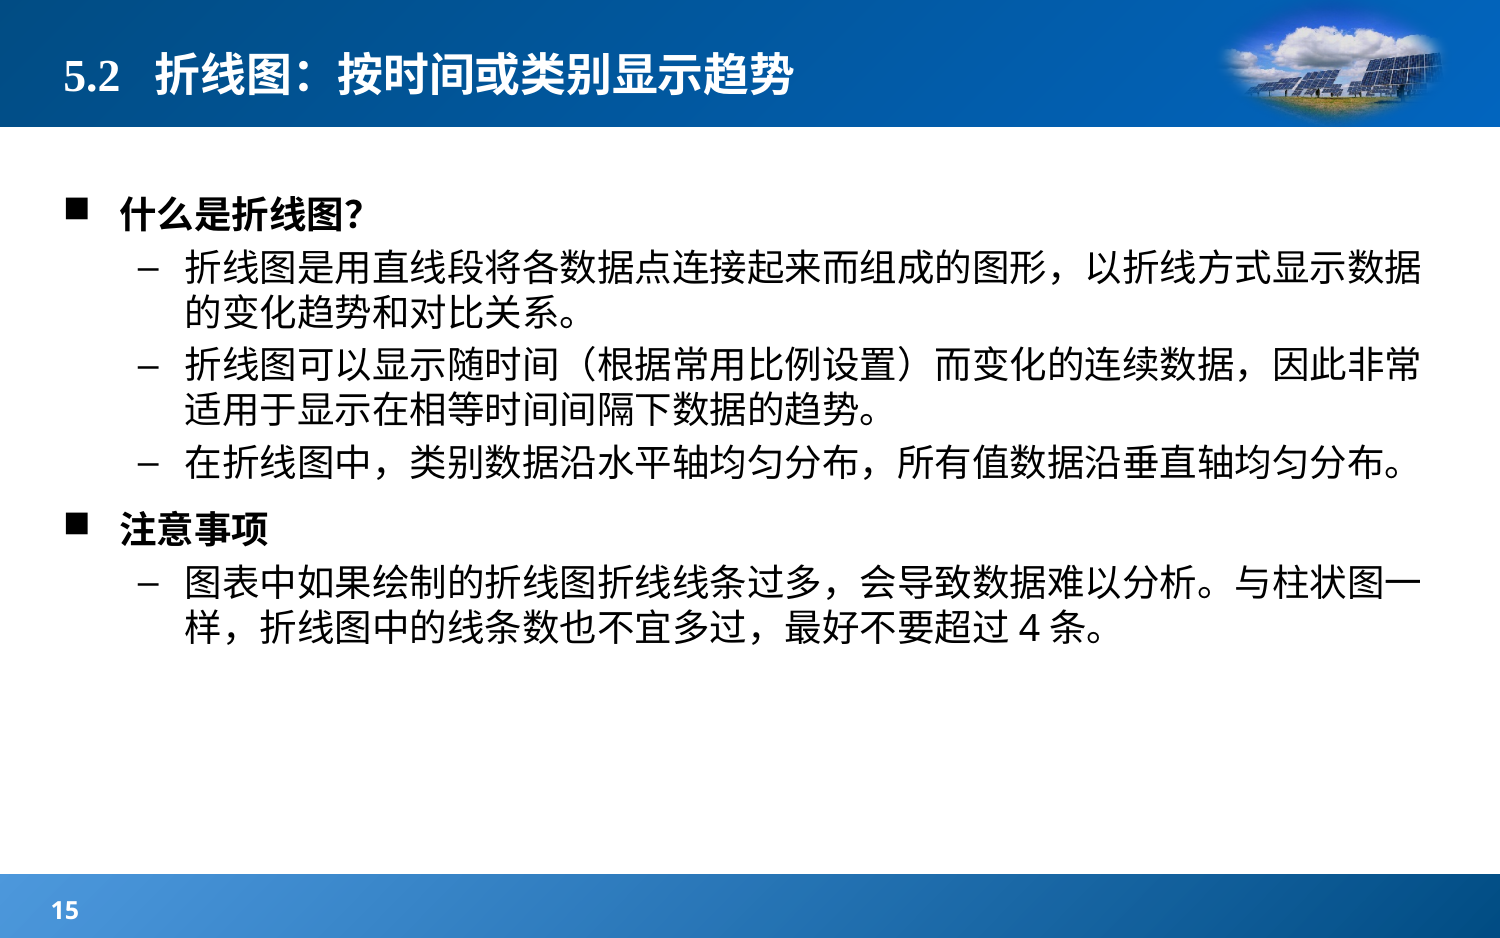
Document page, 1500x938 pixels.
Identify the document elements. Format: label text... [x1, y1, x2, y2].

title 5.2 折线图：按时间或类别显示趋势 [48, 19, 1005, 127]
text_box 什么是折线图？ 折线图是用直线段将各数据点连接起来而组成的图形，以折线方式显示数据的变化趋势和对比关系。 折线图可以显示随时间（根据常用比例设置）而变化的连续数据，因此非常适用于显示在相等时间间隔下数据的趋势。 在折线图中，类别数据沿水平轴均匀分布，所有值数据沿垂直轴均匀分布。 注意事项 图表中如果绘制的折线图折线线条过多，会导致数据难以分析。与柱状图一样，折线图中的线条数也不宜多过，最好不要超过4条。 [48, 161, 1459, 847]
picture [1233, 6, 1433, 113]
